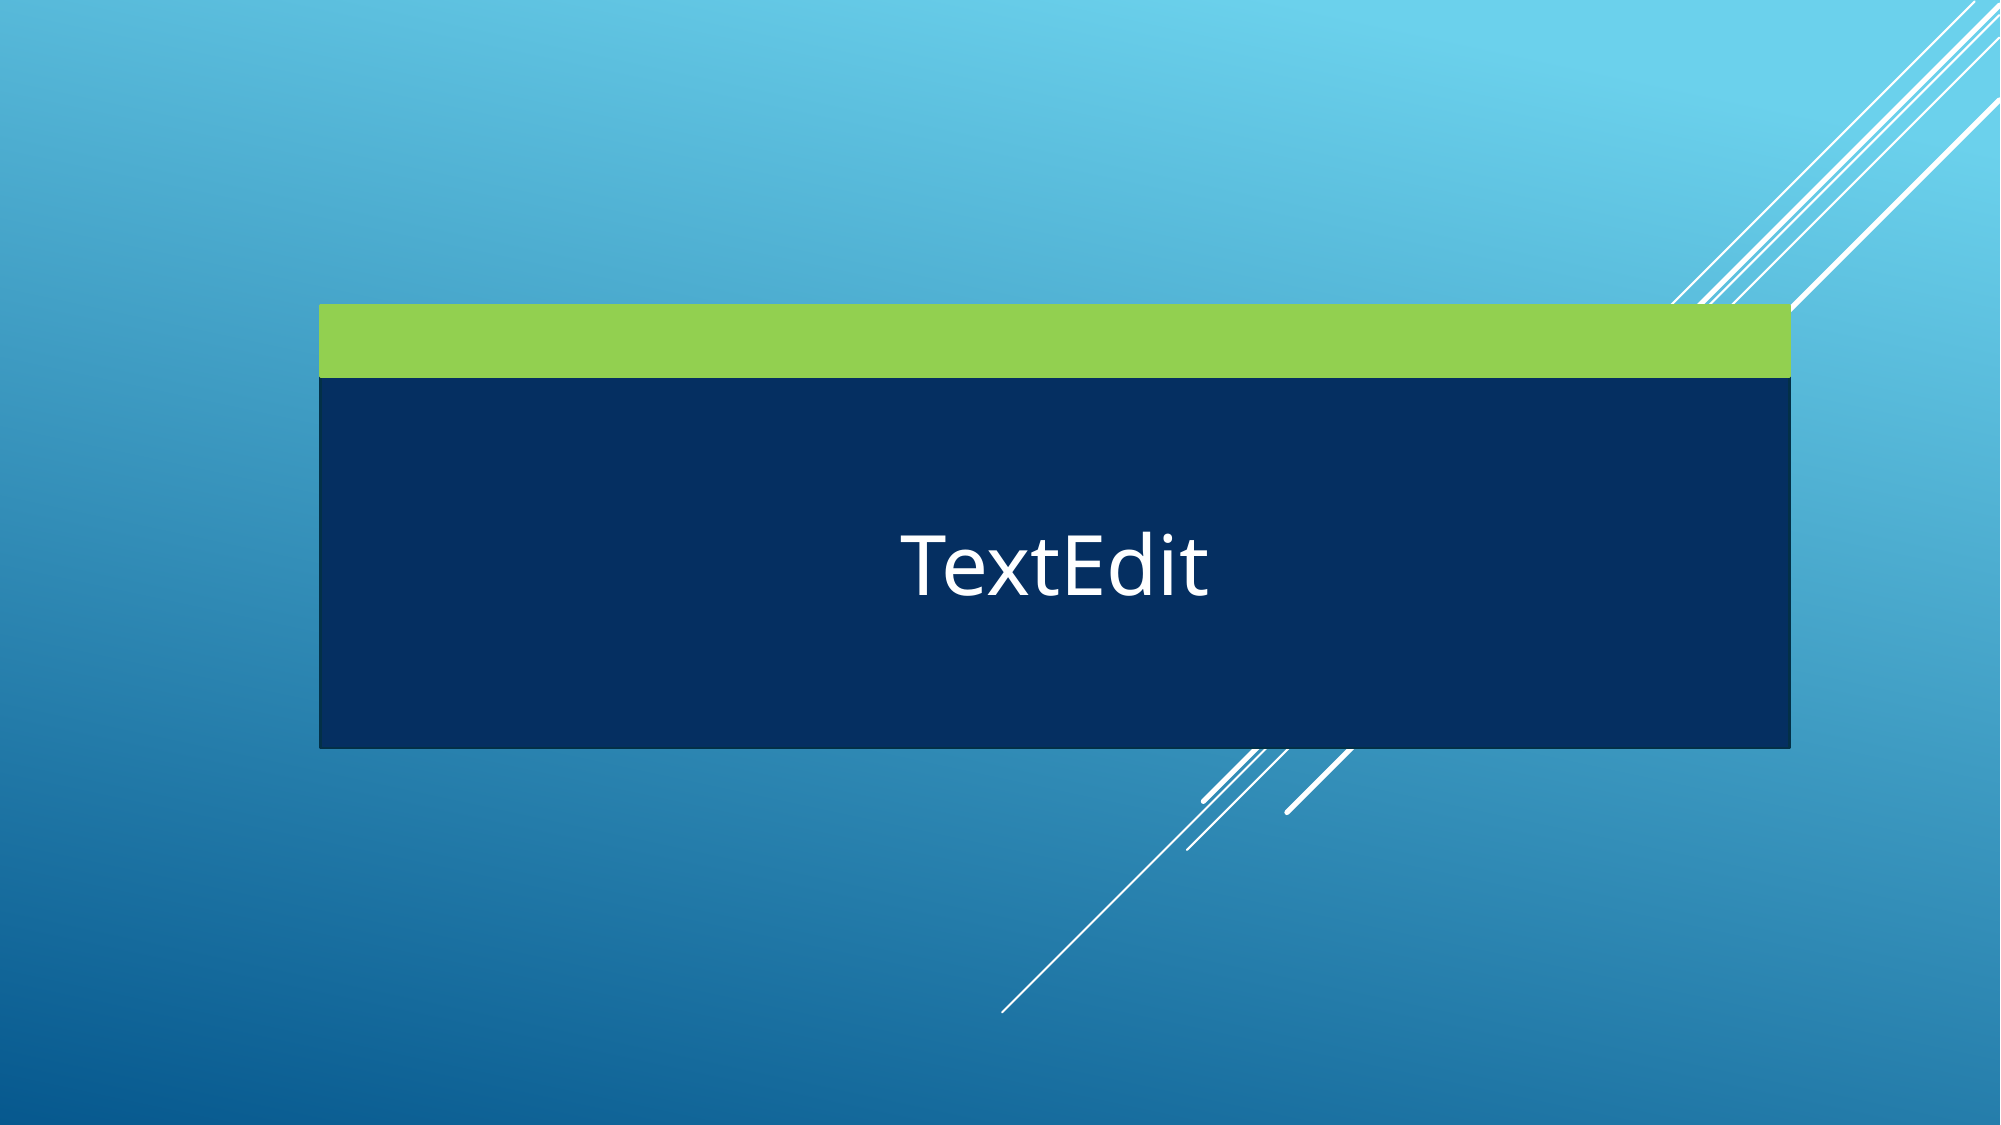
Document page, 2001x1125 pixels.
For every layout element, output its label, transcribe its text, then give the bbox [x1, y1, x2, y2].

text_box [319, 304, 1791, 378]
text_box TextEdit [319, 378, 1791, 749]
